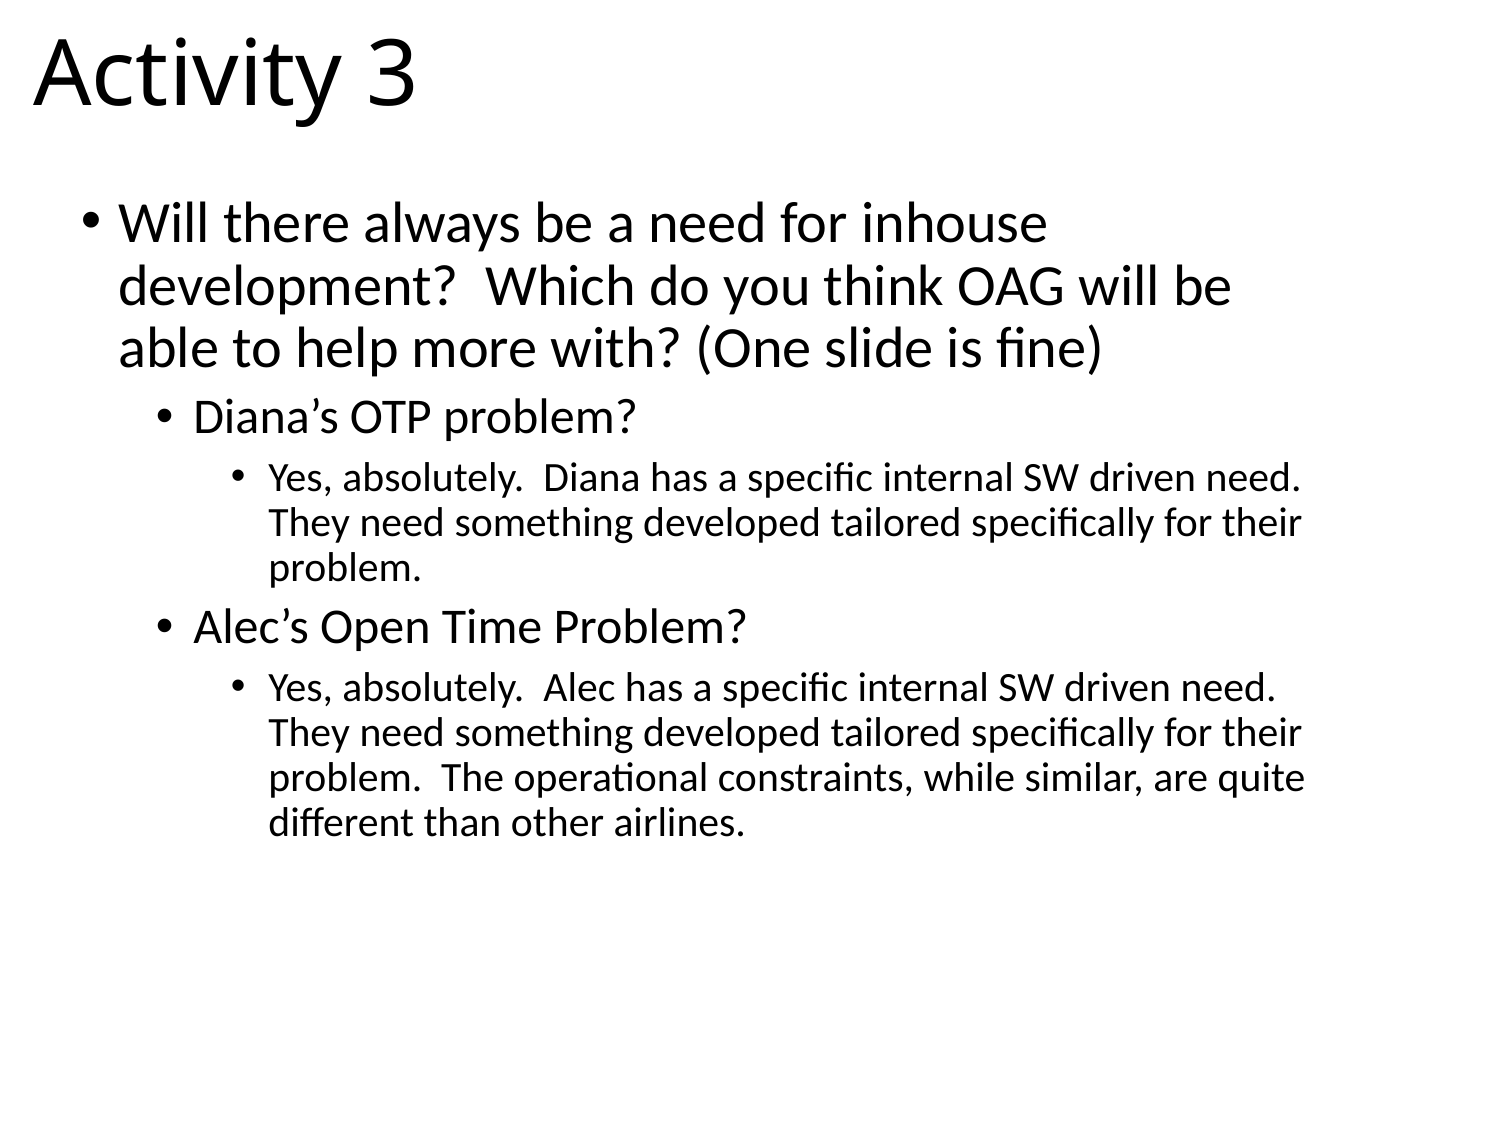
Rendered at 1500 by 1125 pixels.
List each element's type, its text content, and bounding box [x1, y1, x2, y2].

title Activity 3 [18, 0, 1313, 185]
list Will there always be a need for inhouse development? Which do you think OAG will be able to help more with? (One slide is fine) Diana’s OTP problem? Yes, absolutely. Diana has a specific internal SW driven need. They need something developed tailored specifically for their problem. Alec’s Open Time Problem? Yes, absolutely. Alec has a specific internal SW driven need. They need something developed tailored specifically for their problem. The operational constraints, while similar, are quite different than other airlines. [65, 184, 1360, 965]
